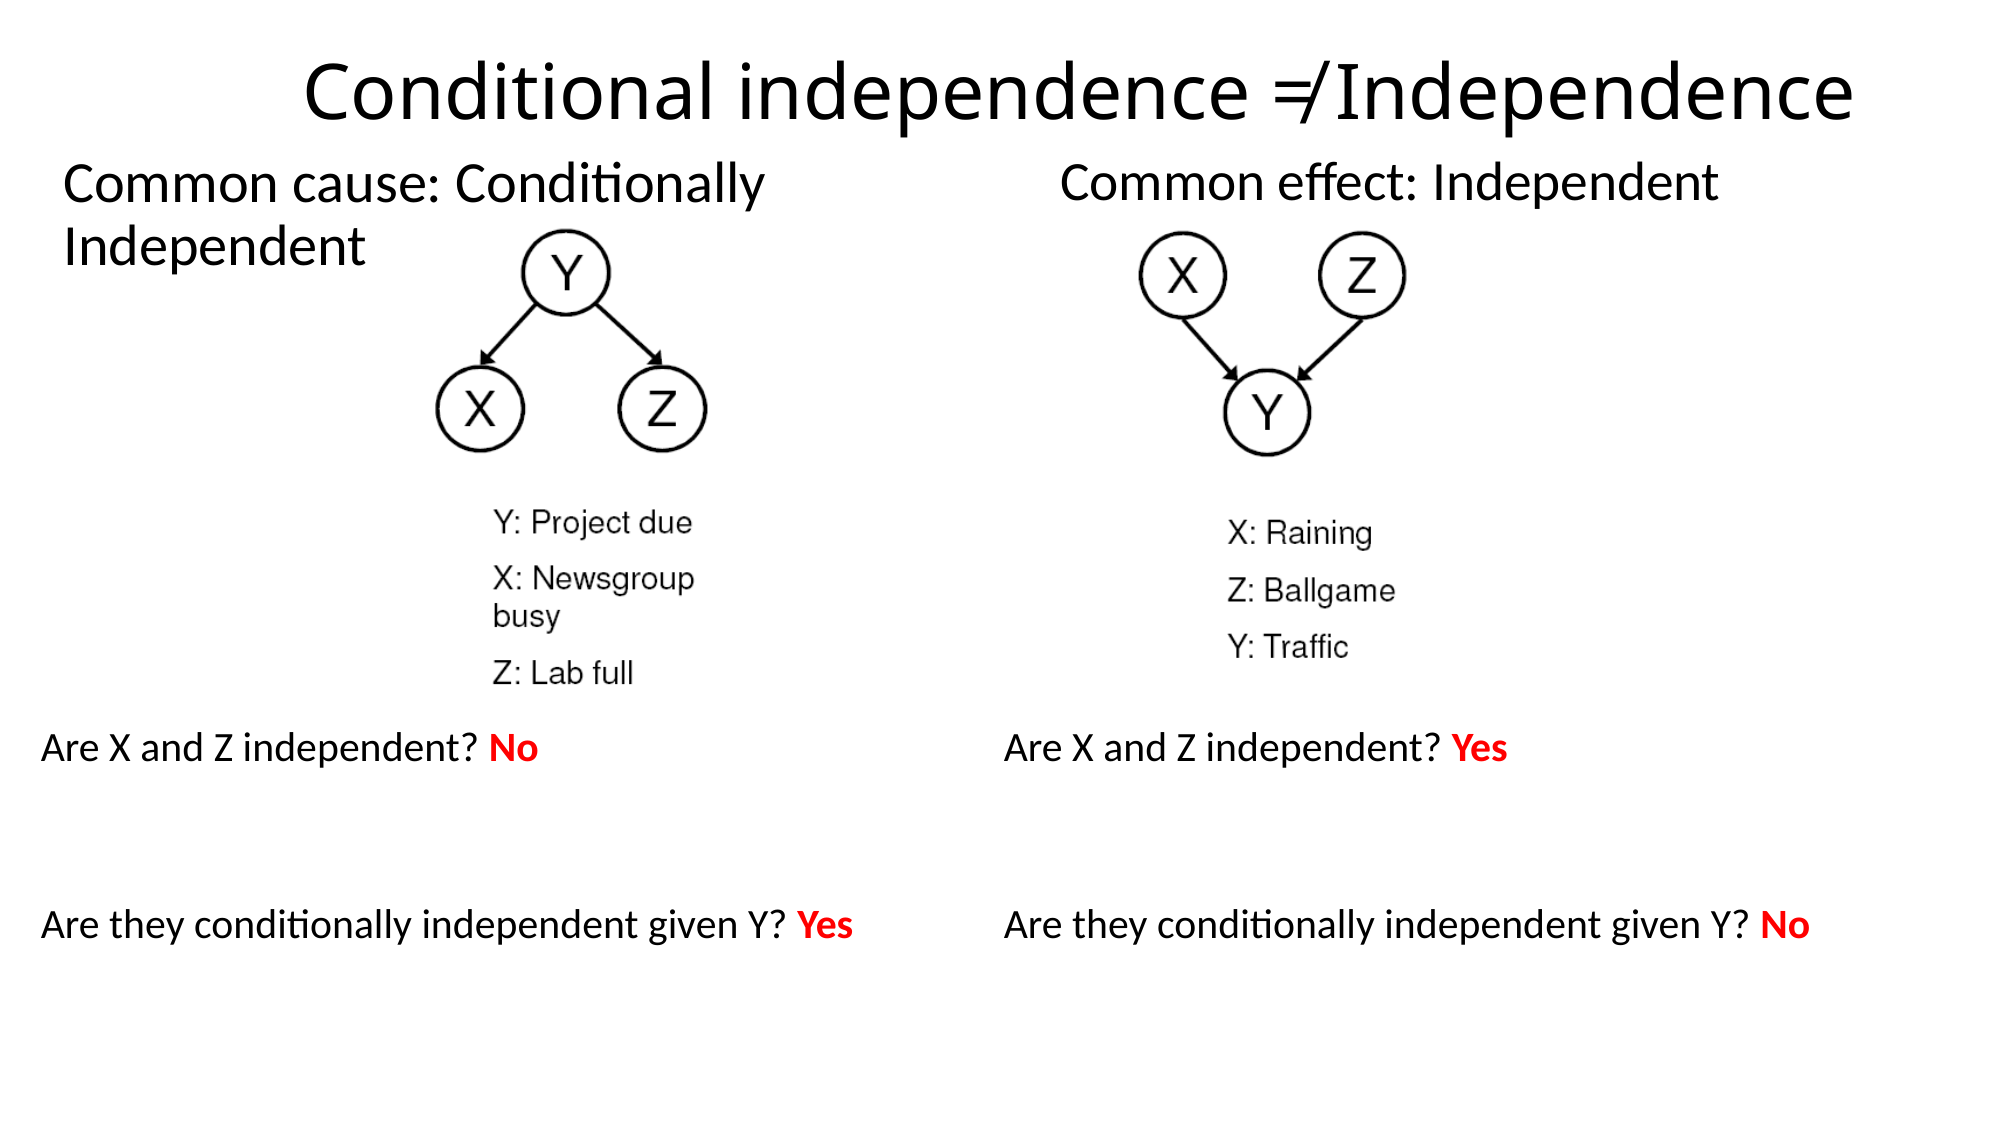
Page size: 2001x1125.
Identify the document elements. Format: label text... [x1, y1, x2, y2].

list Common cause: Conditionally Independent [48, 145, 989, 1109]
text_box Conditional independence ≠ Independence [287, 7, 1907, 183]
picture [427, 215, 718, 691]
list Common effect: Independent [1045, 183, 1881, 220]
picture [1132, 217, 1417, 681]
